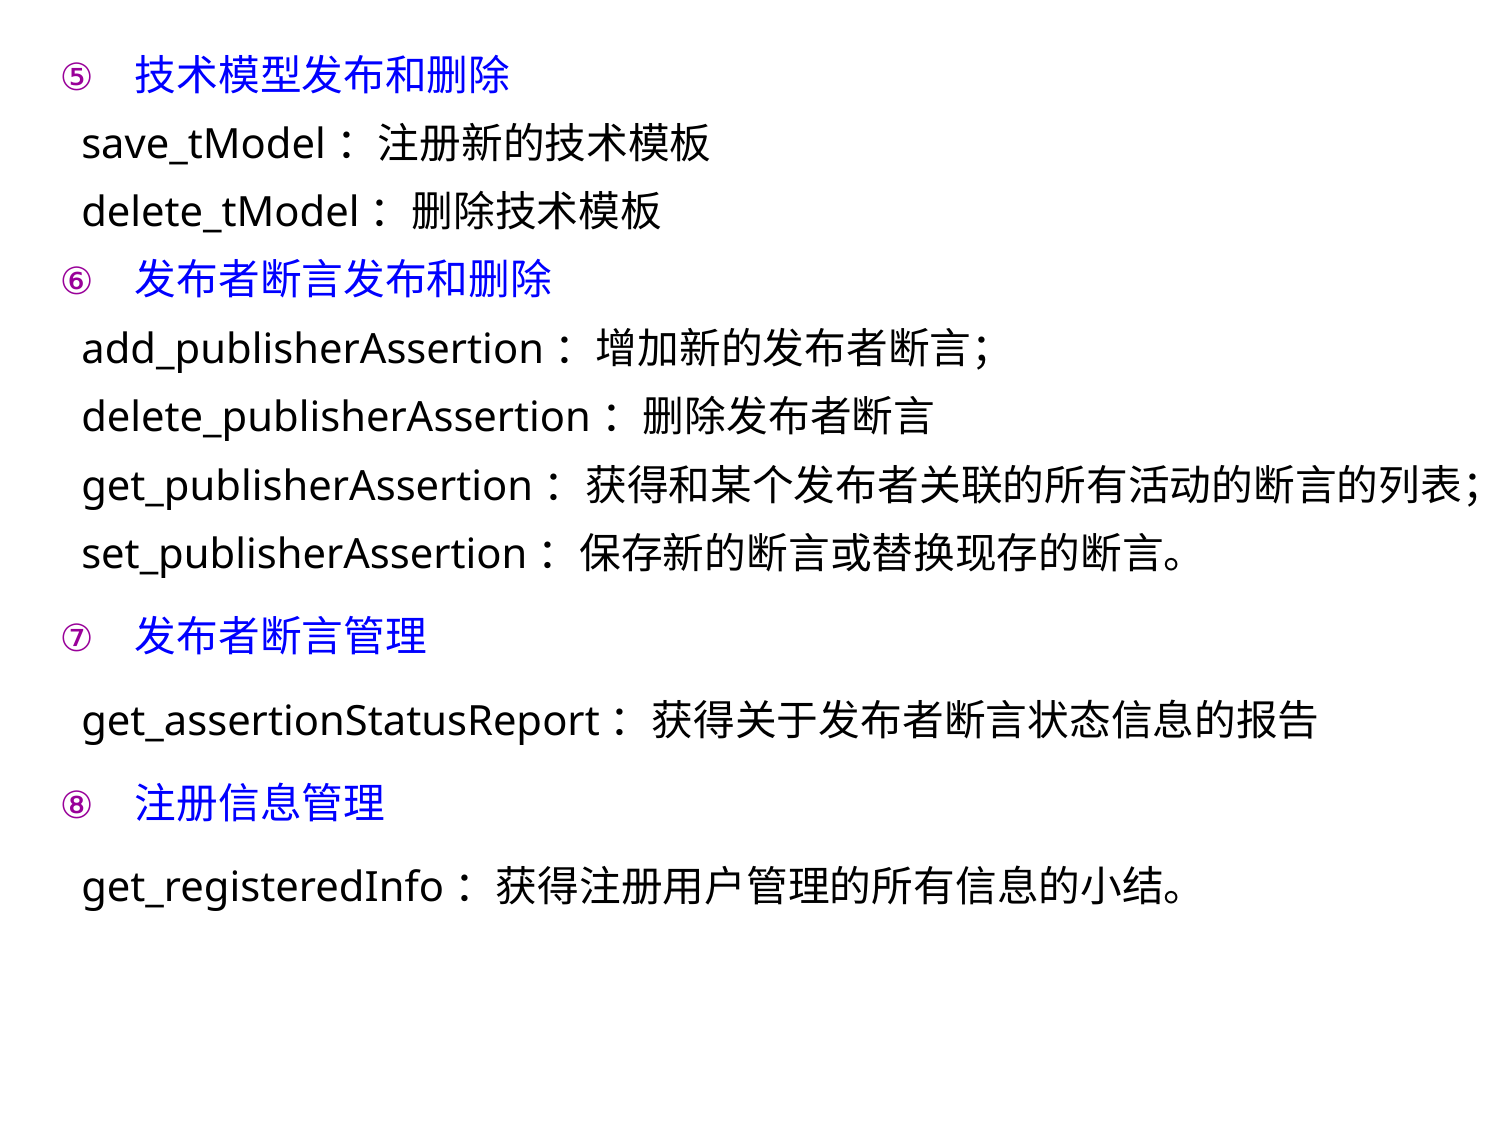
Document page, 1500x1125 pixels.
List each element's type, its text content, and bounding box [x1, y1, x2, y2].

list 技术模型发布和删除 save_tModel：注册新的技术模板 delete_tModel：删除技术模板 发布者断言发布和删除 add_publisherAssertion：增加新的发布者断言； delete_publisherAssertion：删除发布者断言 get_publisherAssertion：获得和某个发布者关联的所有活动的断言的列表； set_publisherAssertion：保存新的断言或替换现存的断言。 发布者断言管理 get_assertionStatusReport：获得关于发布者断言状态信息的报告 注册信息管理 get_registeredInfo：获得注册用户管理的所有信息的小结。 [0, 30, 1500, 1083]
